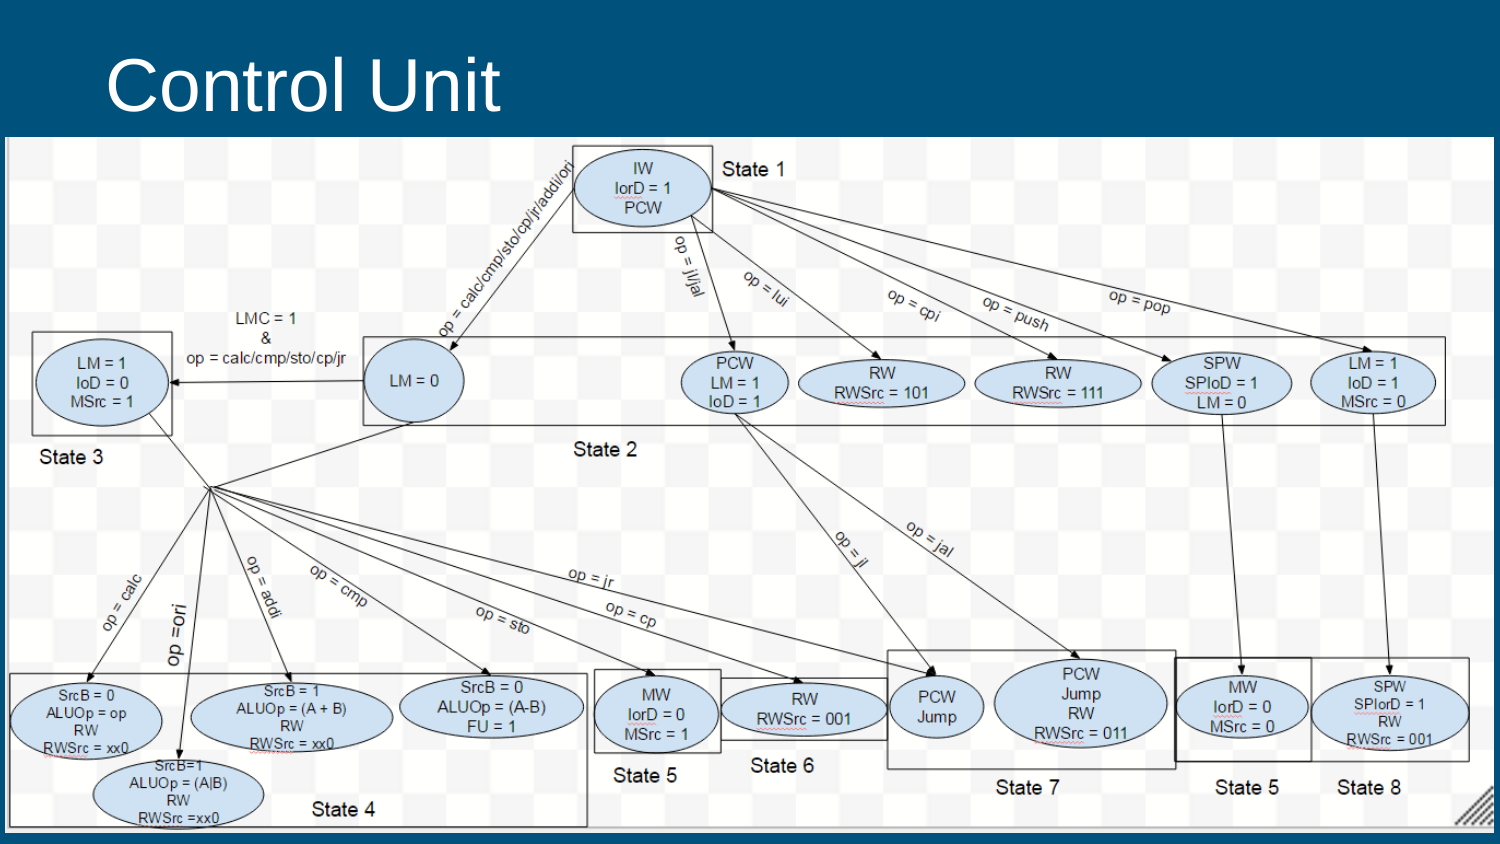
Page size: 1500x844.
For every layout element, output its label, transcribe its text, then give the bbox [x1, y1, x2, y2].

picture [6, 138, 1493, 832]
text_box Control Unit [90, 21, 942, 121]
